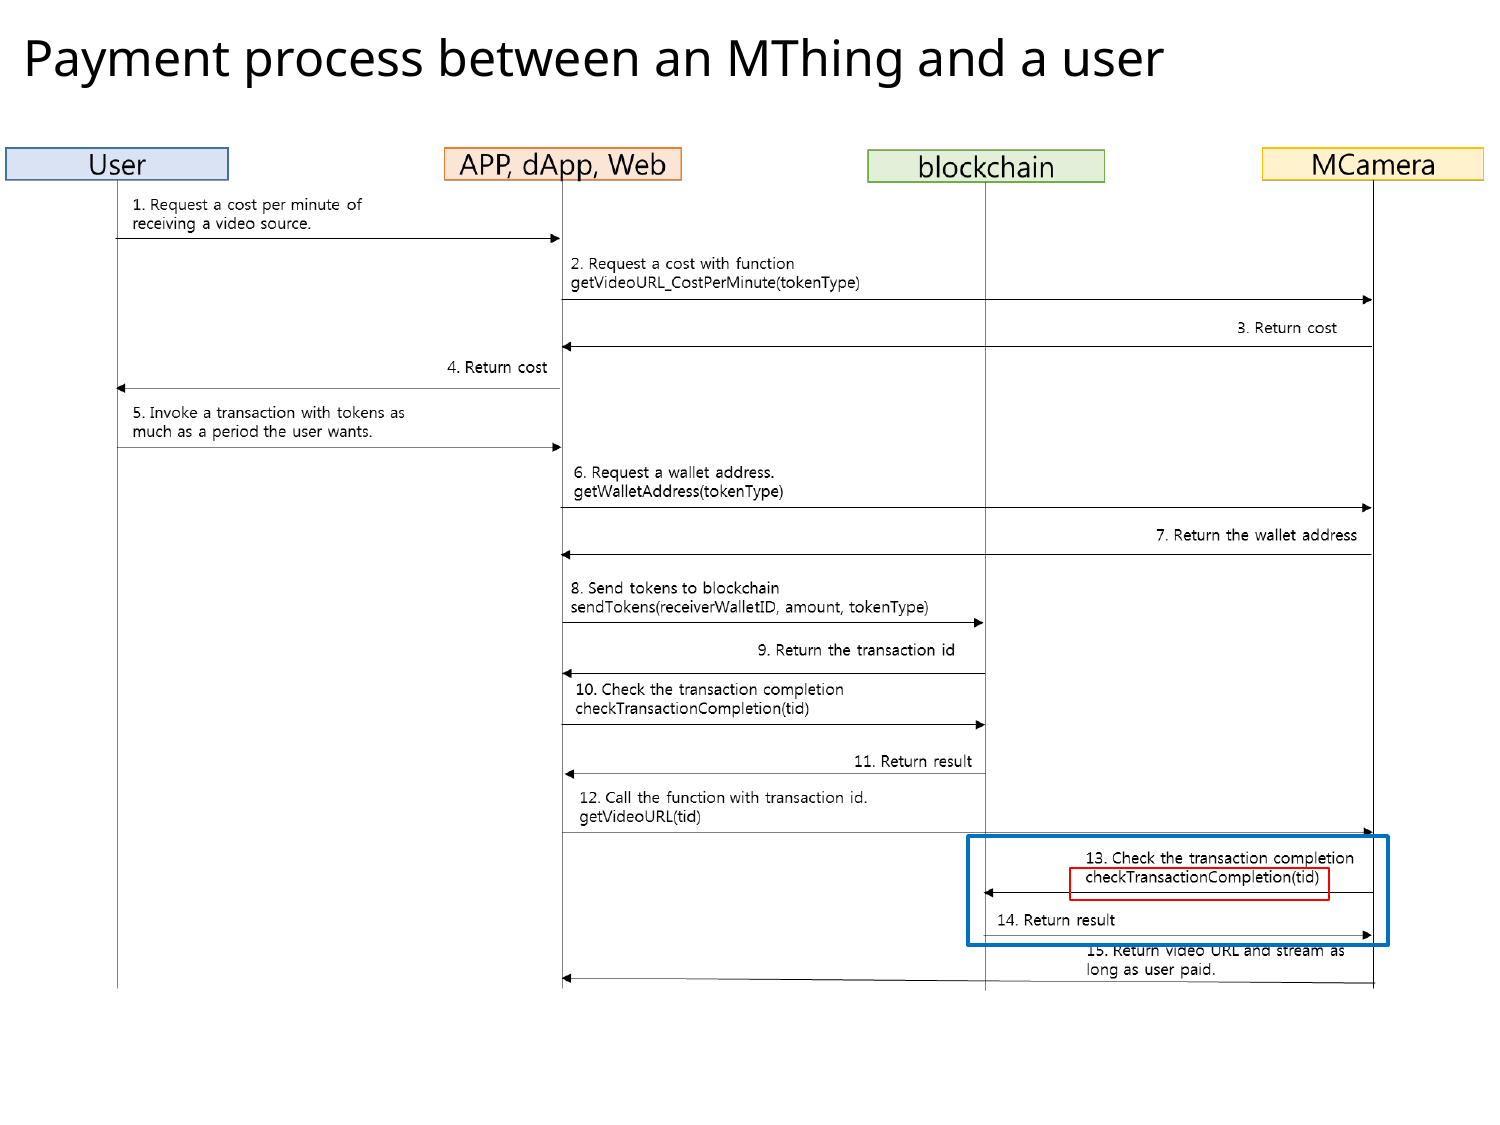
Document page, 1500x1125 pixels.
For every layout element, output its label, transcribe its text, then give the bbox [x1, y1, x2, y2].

picture [5, 136, 1484, 992]
text_box Payment process between an MThing and a user [8, 19, 1258, 94]
